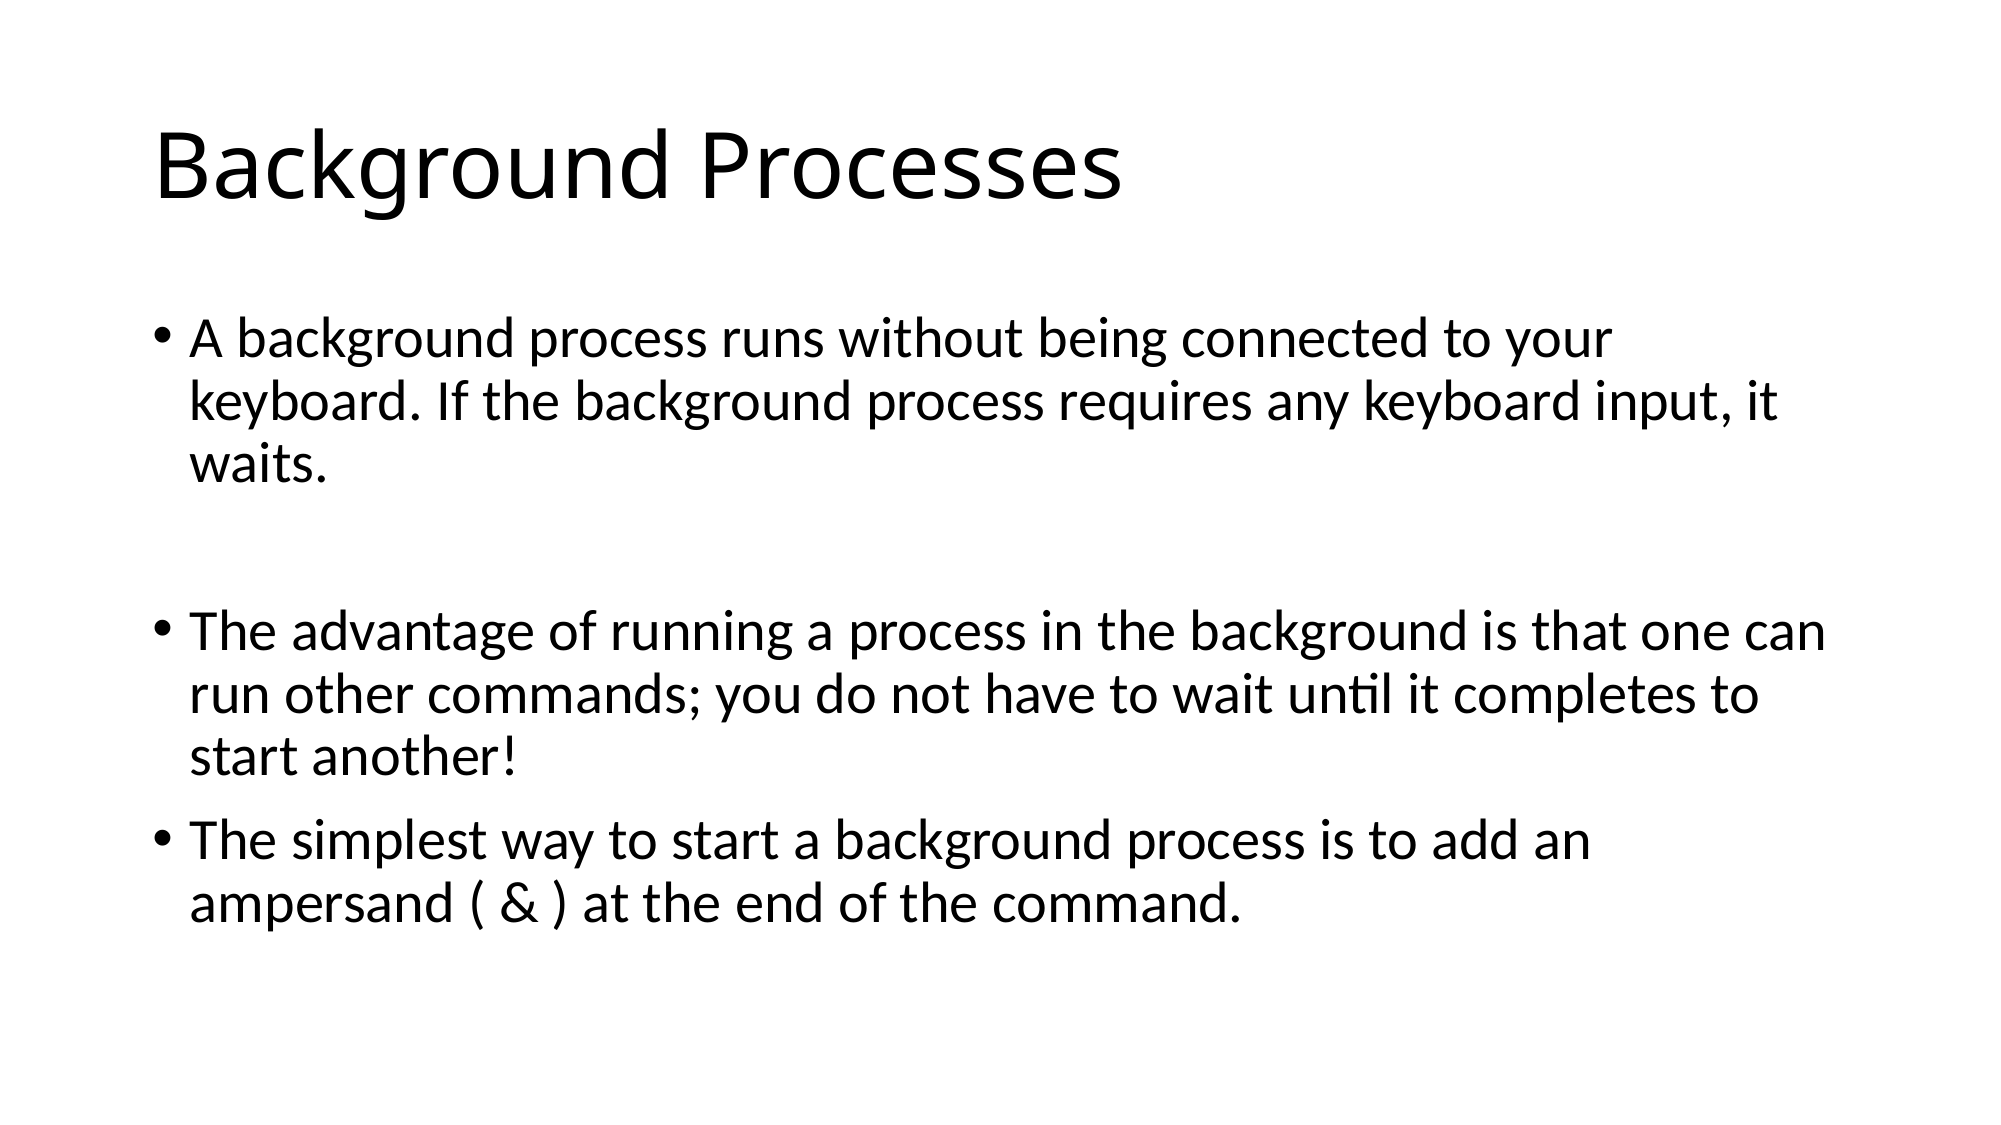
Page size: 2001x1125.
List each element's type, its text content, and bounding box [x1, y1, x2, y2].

list A background process runs without being connected to your keyboard. If the background process requires any keyboard input, it waits. The advantage of running a process in the background is that one can run other commands; you do not have to wait until it completes to start another! The simplest way to start a background process is to add an ampersand ( & ) at the end of the command. [137, 299, 1863, 1014]
title Background Processes [137, 59, 1863, 278]
